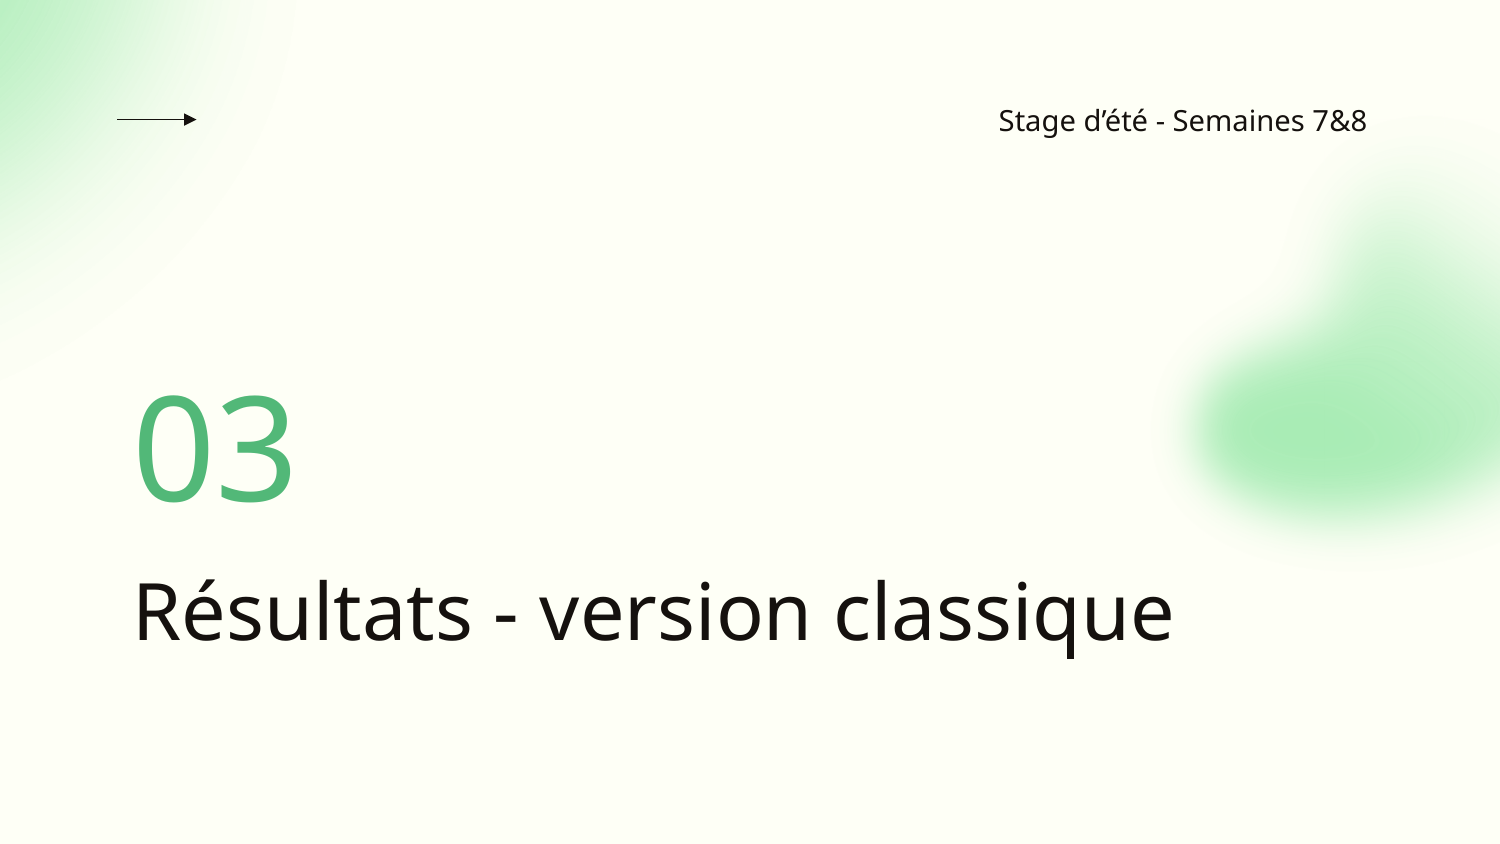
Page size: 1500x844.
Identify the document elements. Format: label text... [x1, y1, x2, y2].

title Résultats - version classique [117, 546, 1382, 752]
picture [963, 0, 1500, 844]
subtitle Stage d’été - Semaines 7&8 [750, 87, 1383, 152]
title 03 [117, 340, 1382, 546]
picture [0, 0, 673, 742]
